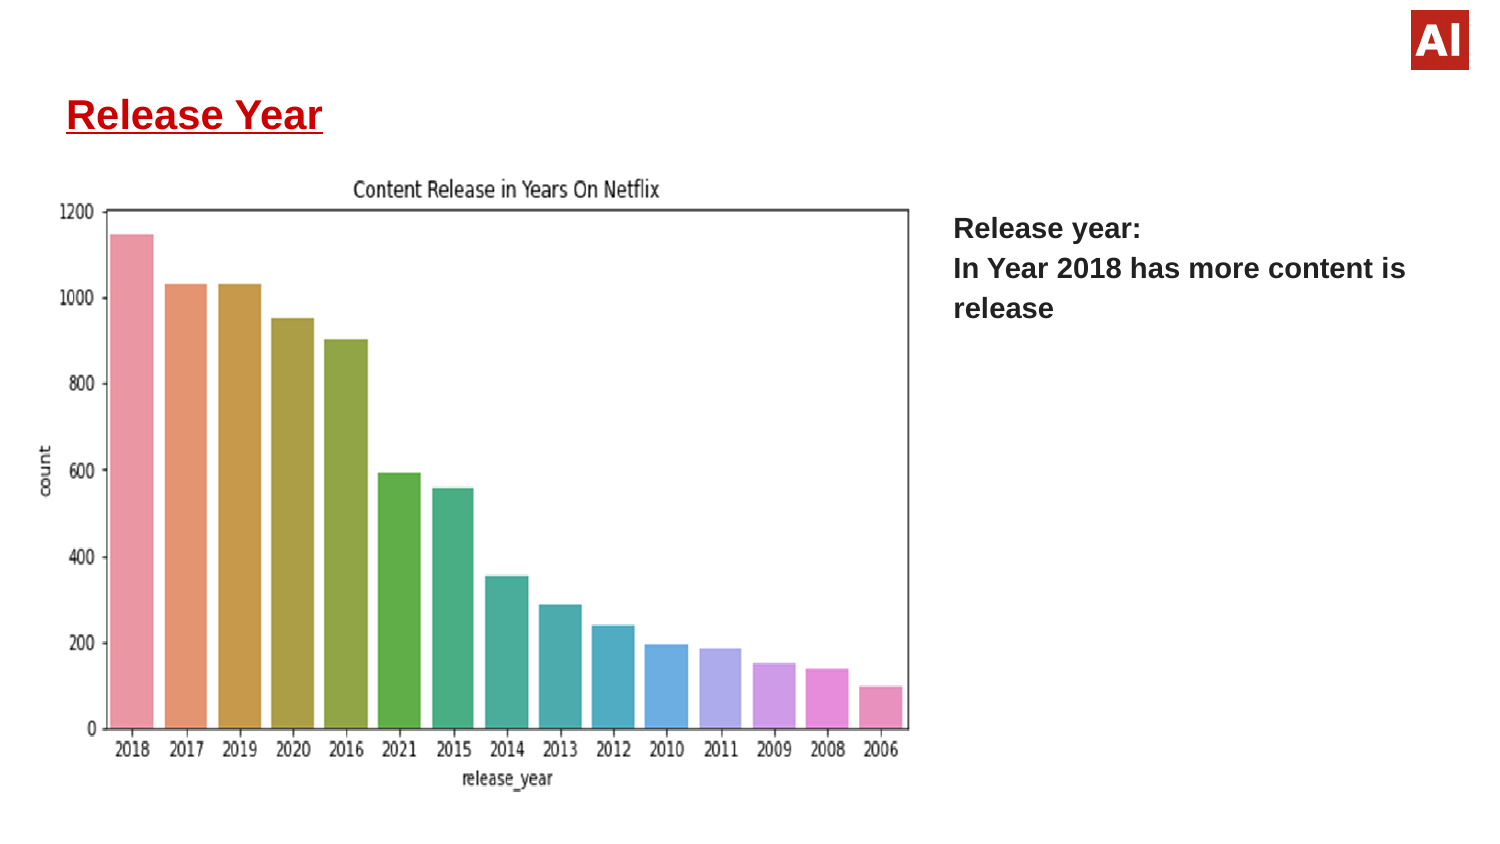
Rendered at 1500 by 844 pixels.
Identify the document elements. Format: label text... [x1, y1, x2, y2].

list Release year: In Year 2018 has more content is release [921, 189, 1449, 750]
picture [1411, 10, 1469, 70]
title Release Year [51, 72, 1449, 167]
picture [28, 166, 916, 804]
